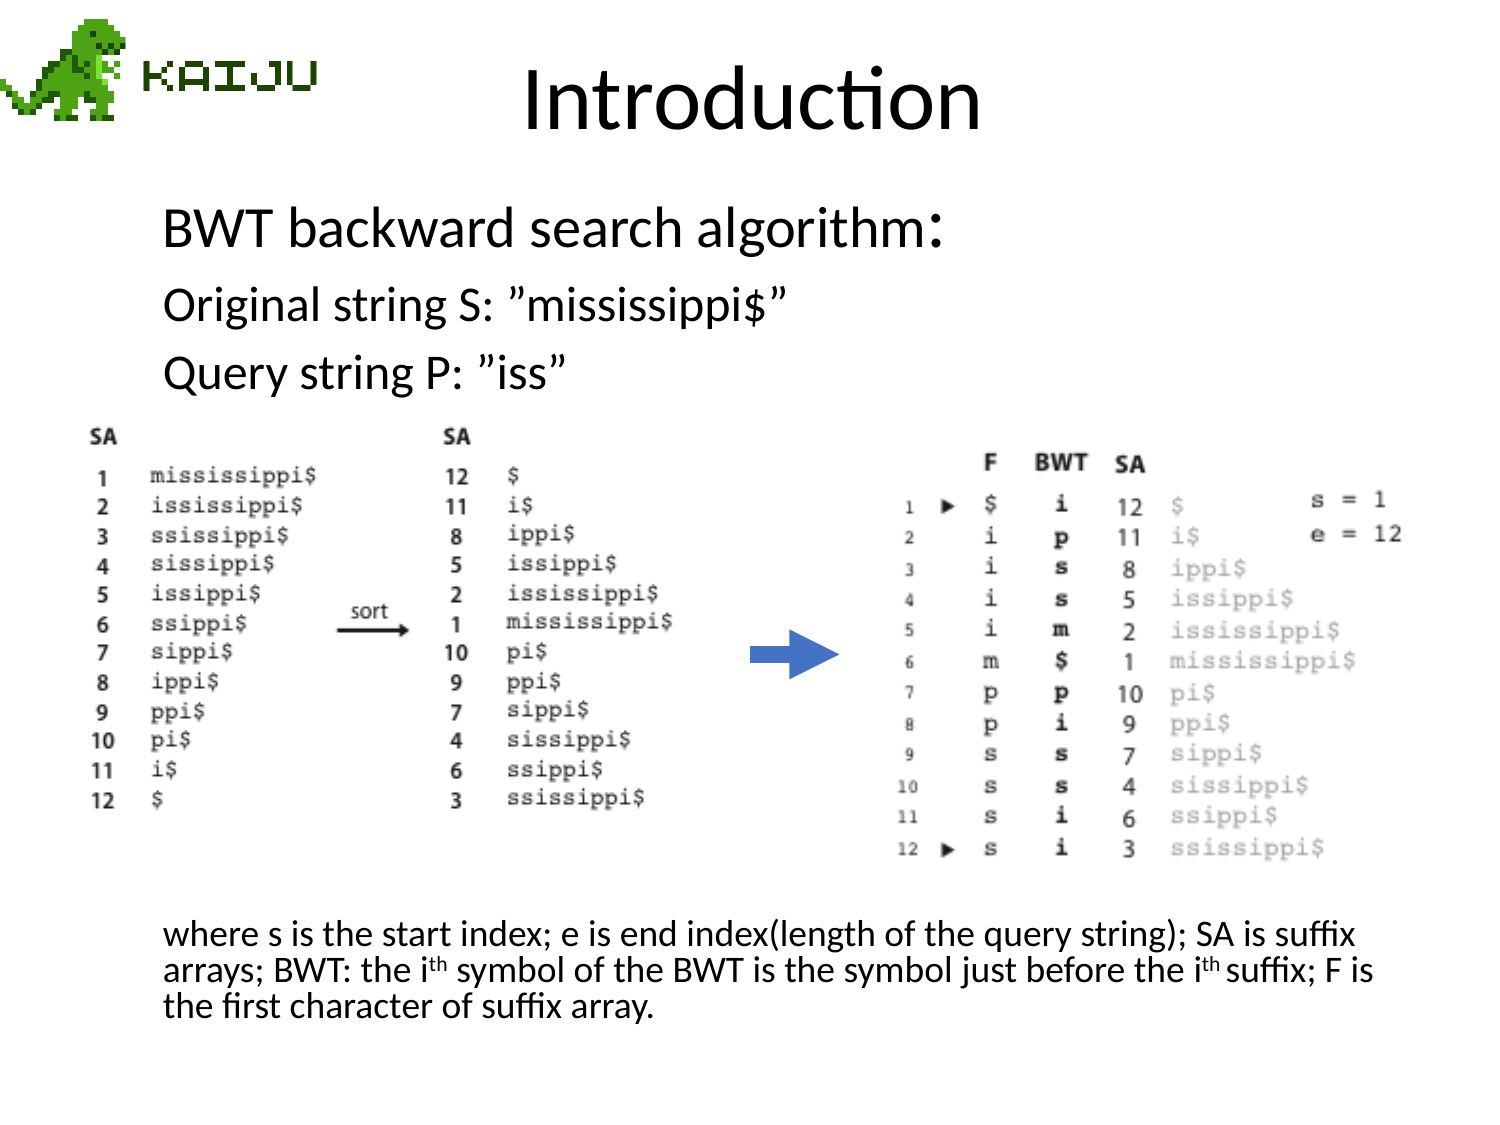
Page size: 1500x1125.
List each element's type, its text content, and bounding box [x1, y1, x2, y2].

text_box Introduction [506, 40, 1207, 161]
picture [66, 408, 697, 845]
list BWT backward search algorithm: Original string S: ”mississippi$” Query string P: ”iss” where s is the start index; e is end index(length of the query string); SA is suffix arrays; BWT: the ith symbol of the BWT is the symbol just before the ith suffix; F is the first character of suffix array. [147, 182, 1442, 1071]
picture [892, 439, 1433, 875]
picture [0, 18, 334, 121]
